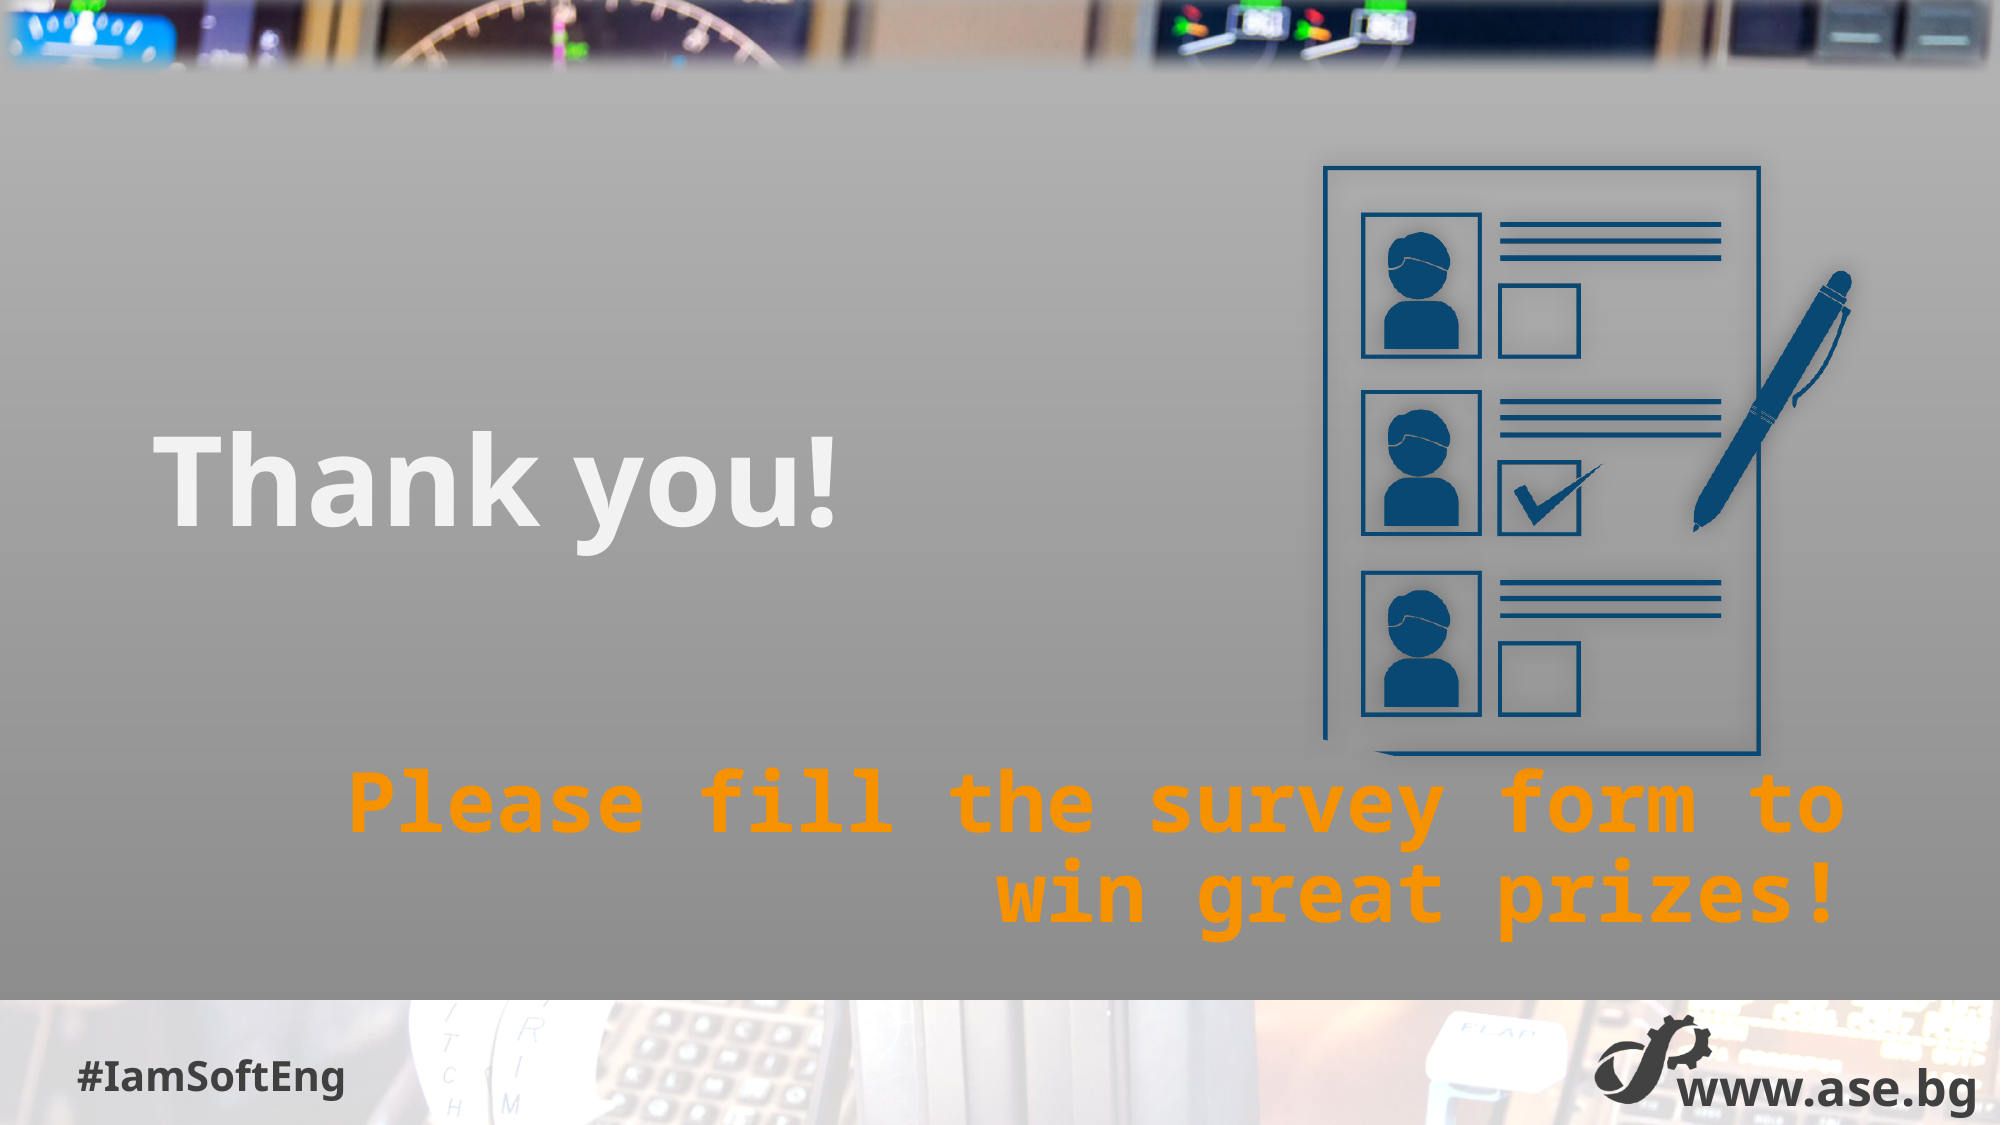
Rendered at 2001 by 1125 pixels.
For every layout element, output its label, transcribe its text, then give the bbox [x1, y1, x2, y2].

title Thank you! [136, 280, 1228, 562]
picture [27, 7, 1975, 48]
list Please fill the survey form to win great prizes! [136, 752, 1862, 999]
picture [1182, 54, 1963, 834]
